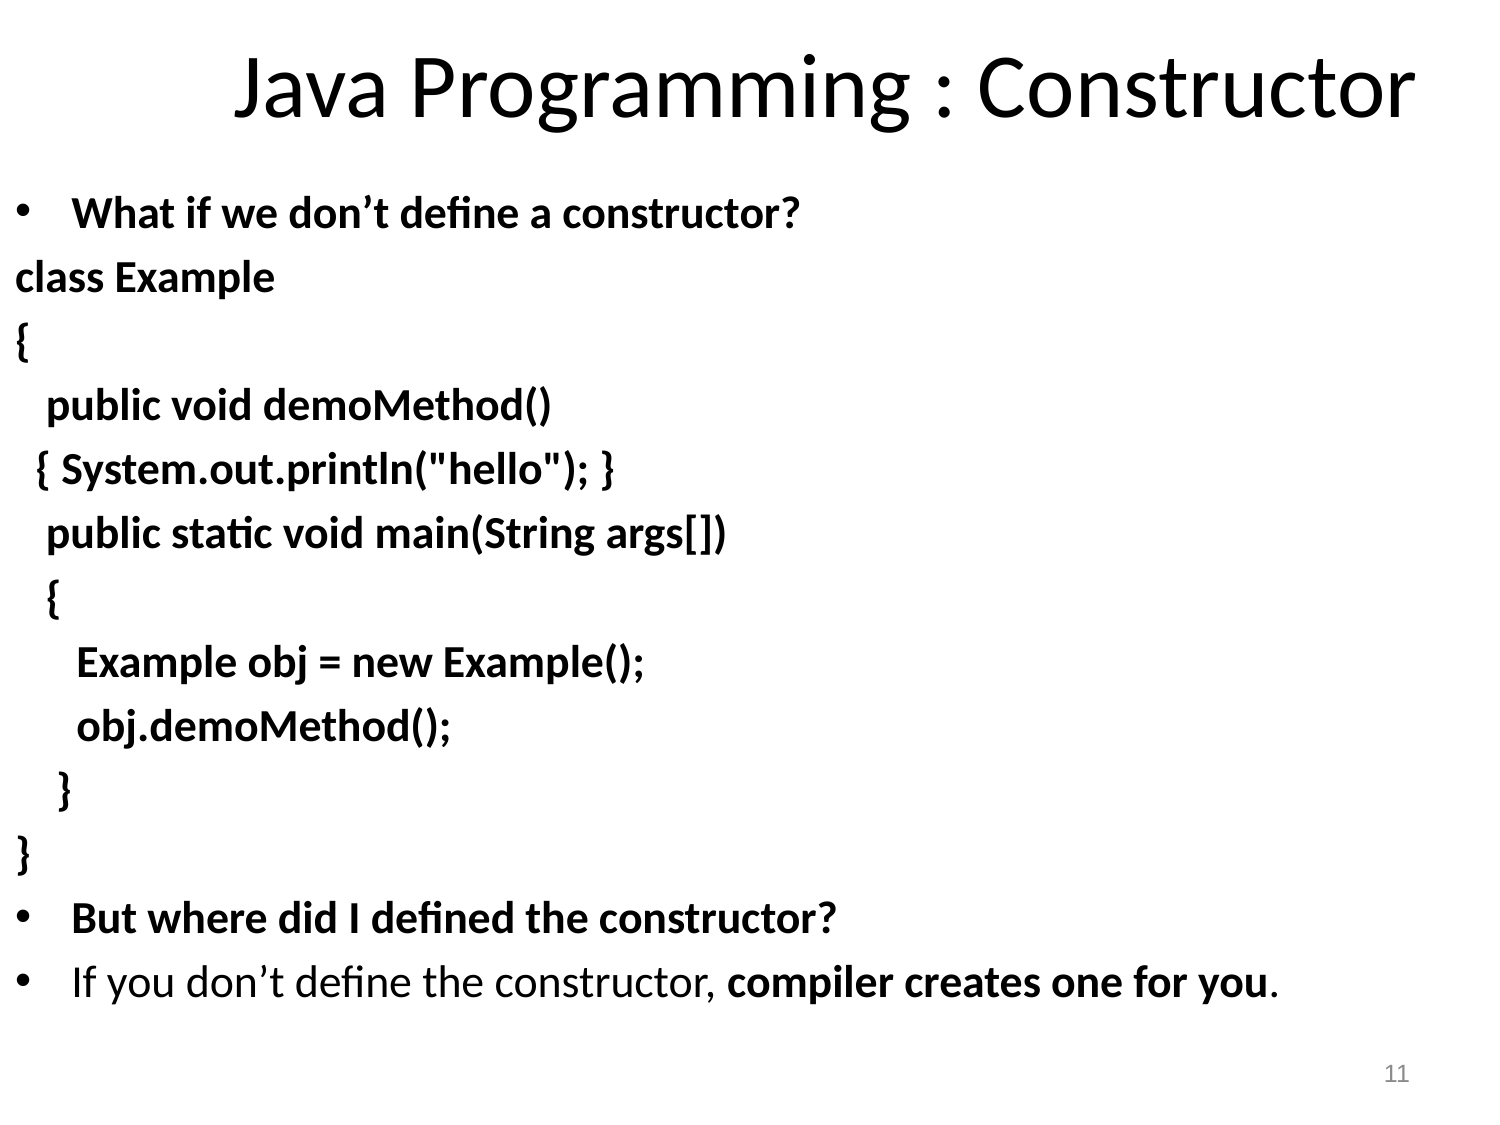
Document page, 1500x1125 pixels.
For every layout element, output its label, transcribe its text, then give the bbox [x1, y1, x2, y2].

list What if we don’t define a constructor? class Example { public void demoMethod() { System.out.println("hello"); } public static void main(String args[]) { Example obj = new Example(); obj.demoMethod(); } } But where did I defined the constructor? If you don’t define the constructor, compiler creates one for you. [0, 174, 1500, 1125]
slide_number 11 [1074, 1042, 1425, 1103]
title Java Programming : Constructor [187, 12, 1466, 150]
